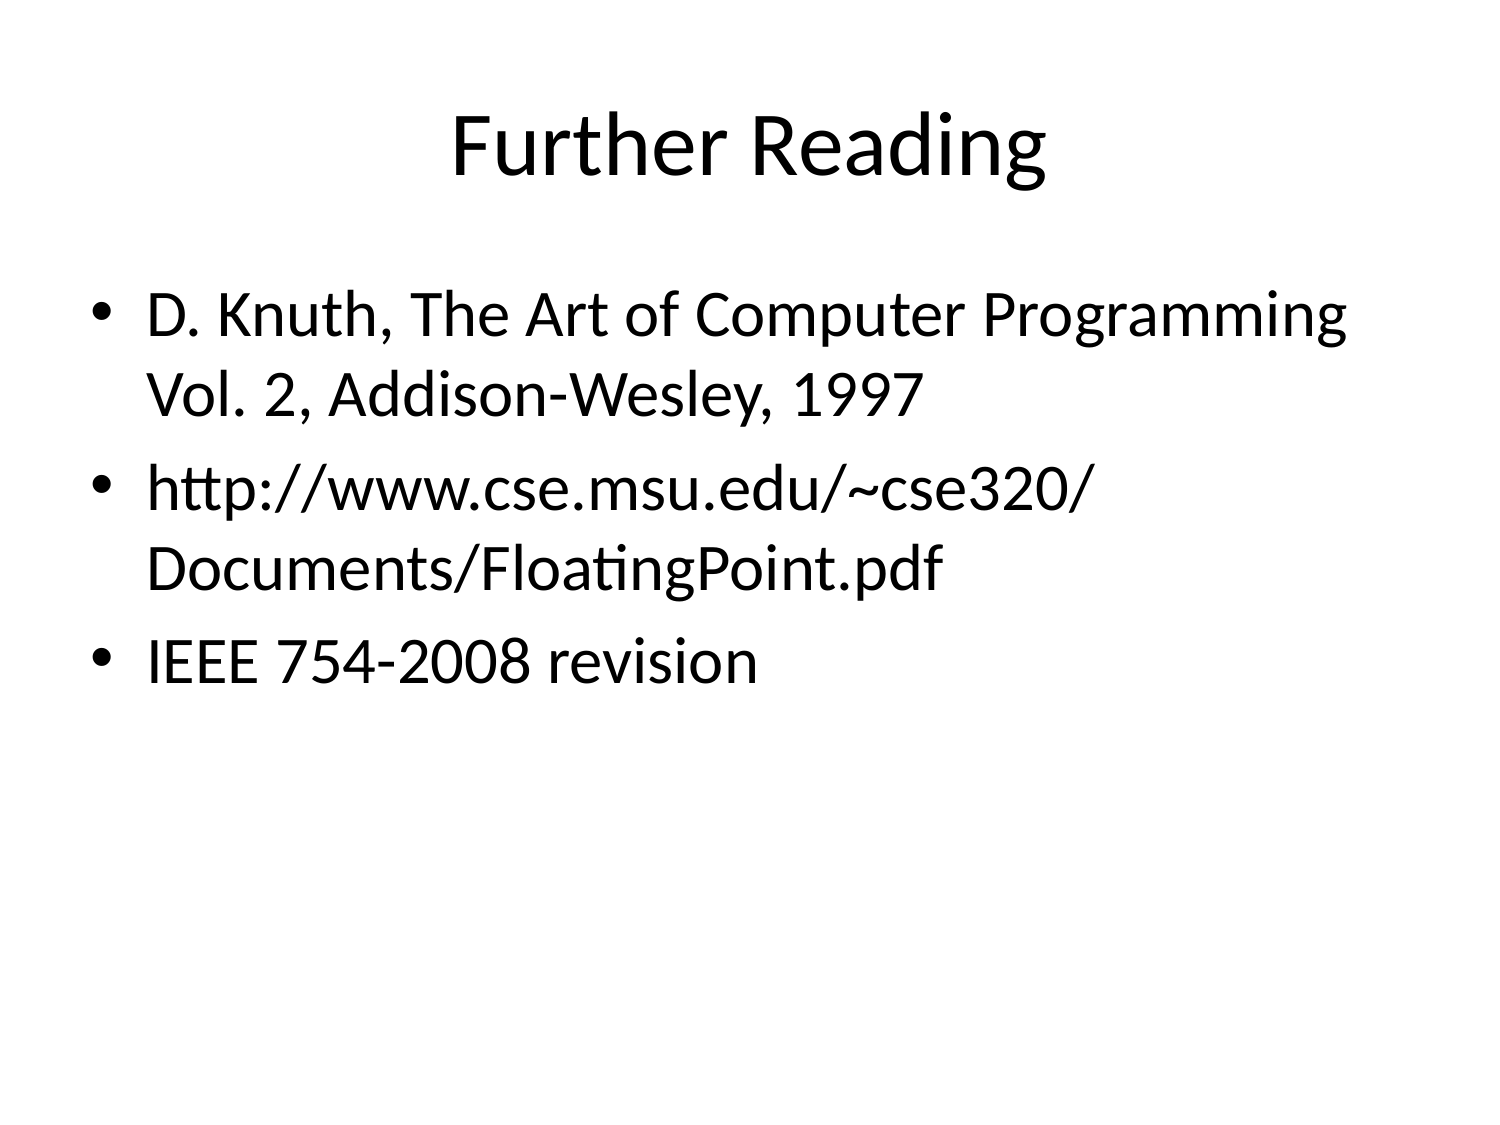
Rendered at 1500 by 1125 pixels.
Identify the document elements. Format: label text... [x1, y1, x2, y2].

list D. Knuth, The Art of Computer Programming Vol. 2, Addison-Wesley, 1997 http://www.cse.msu.edu/~cse320/Documents/FloatingPoint.pdf IEEE 754-2008 revision [75, 262, 1425, 1005]
title Further Reading [75, 45, 1425, 233]
